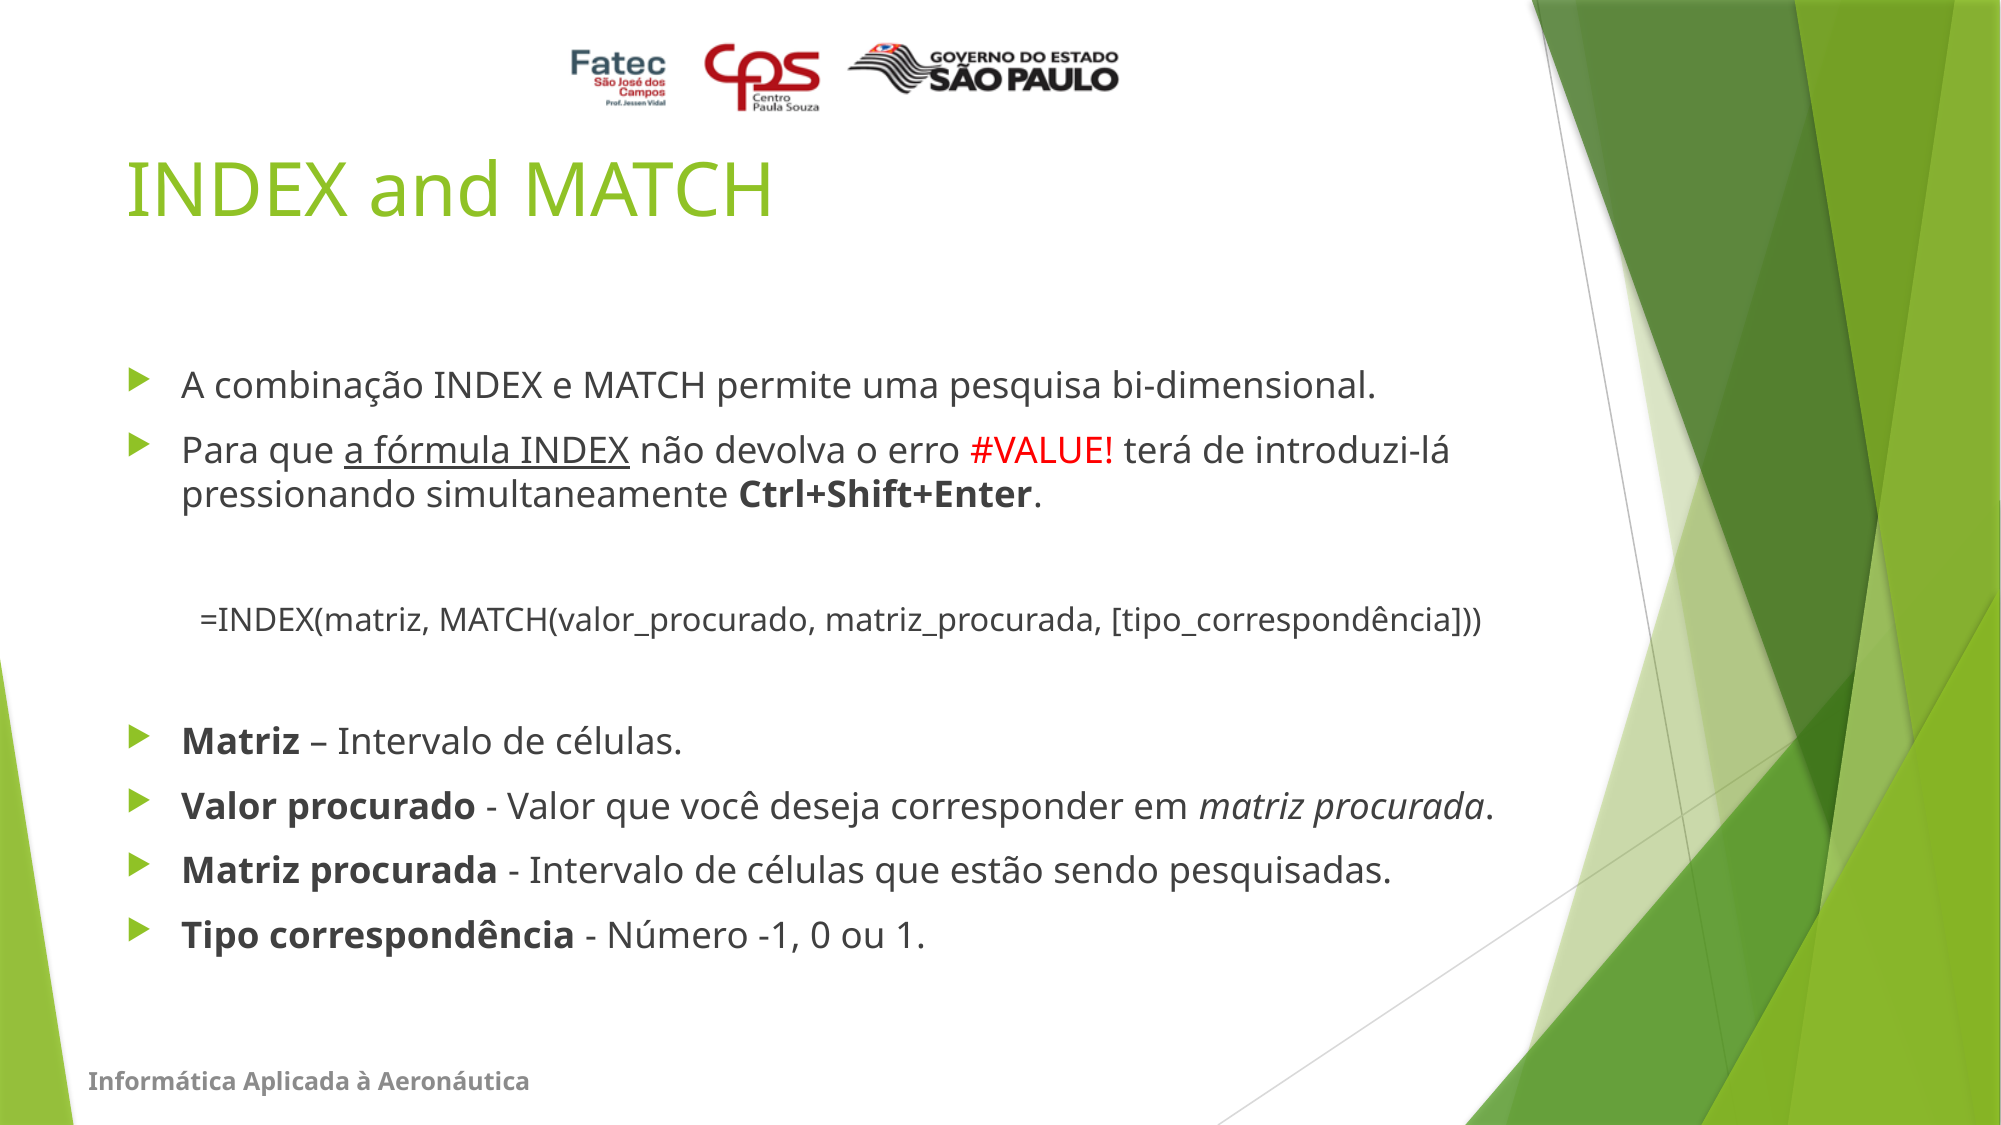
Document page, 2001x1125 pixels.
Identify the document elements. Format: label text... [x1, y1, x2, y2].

picture [530, 29, 1150, 128]
title INDEX and MATCH [111, 133, 1522, 317]
list A combinação INDEX e MATCH permite uma pesquisa bi-dimensional. Para que a fórmula INDEX não devolva o erro #VALUE! terá de introduzi-lá pressionando simultaneamente Ctrl+Shift+Enter. =INDEX(matriz, MATCH(valor_procurado, matriz_procurada, [tipo_correspondência])) Matriz – Intervalo de células. Valor procurado - Valor que você deseja corresponder em matriz procurada. Matriz procurada - Intervalo de células que estão sendo pesquisadas. Tipo correspondência - Número -1, 0 ou 1. [111, 354, 1522, 992]
